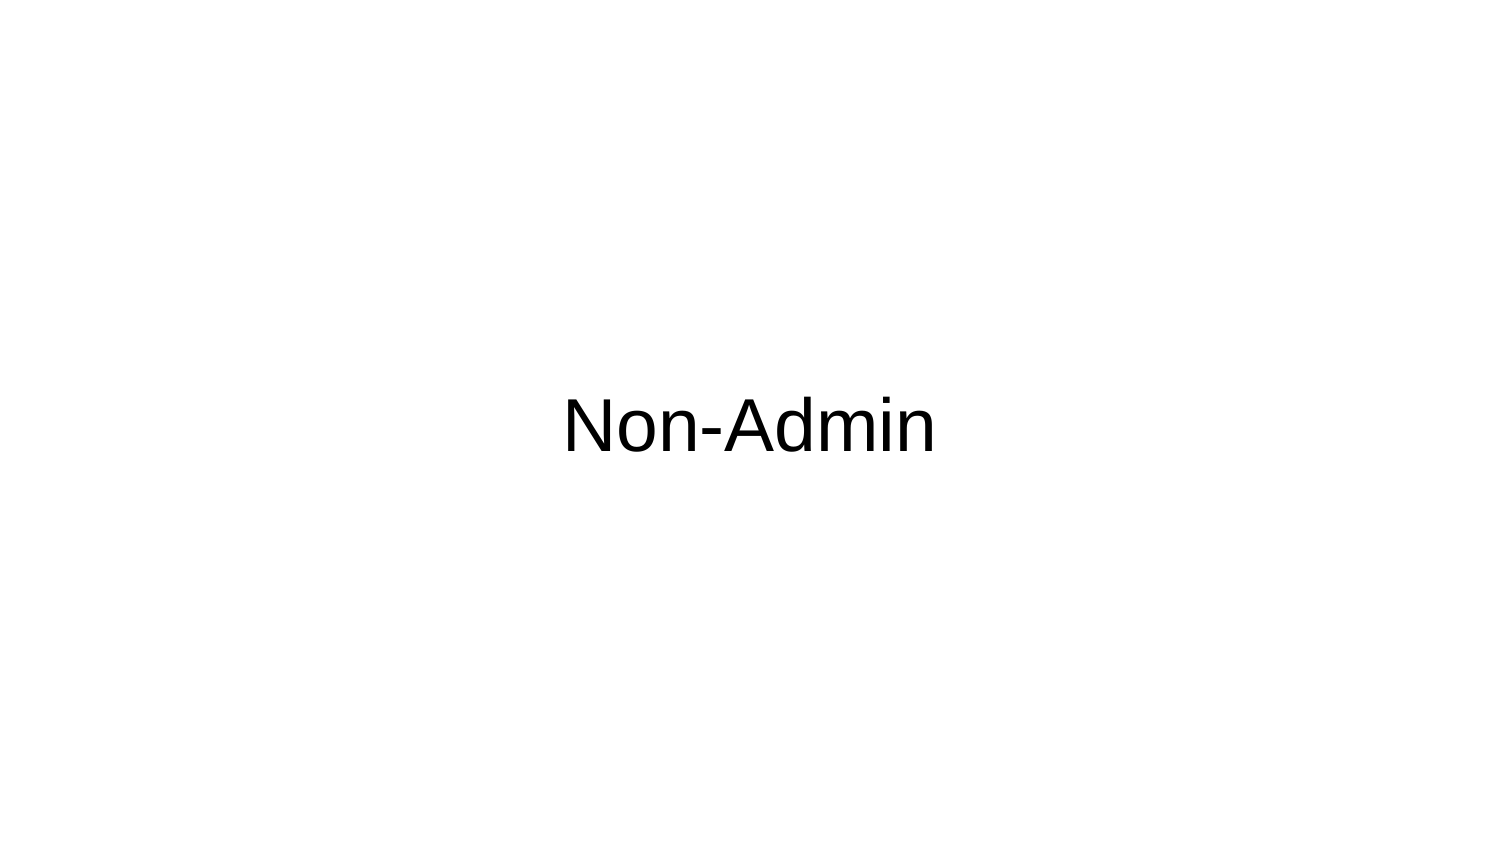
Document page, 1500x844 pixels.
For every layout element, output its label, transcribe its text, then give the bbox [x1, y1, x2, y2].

title Non-Admin [51, 352, 1449, 491]
